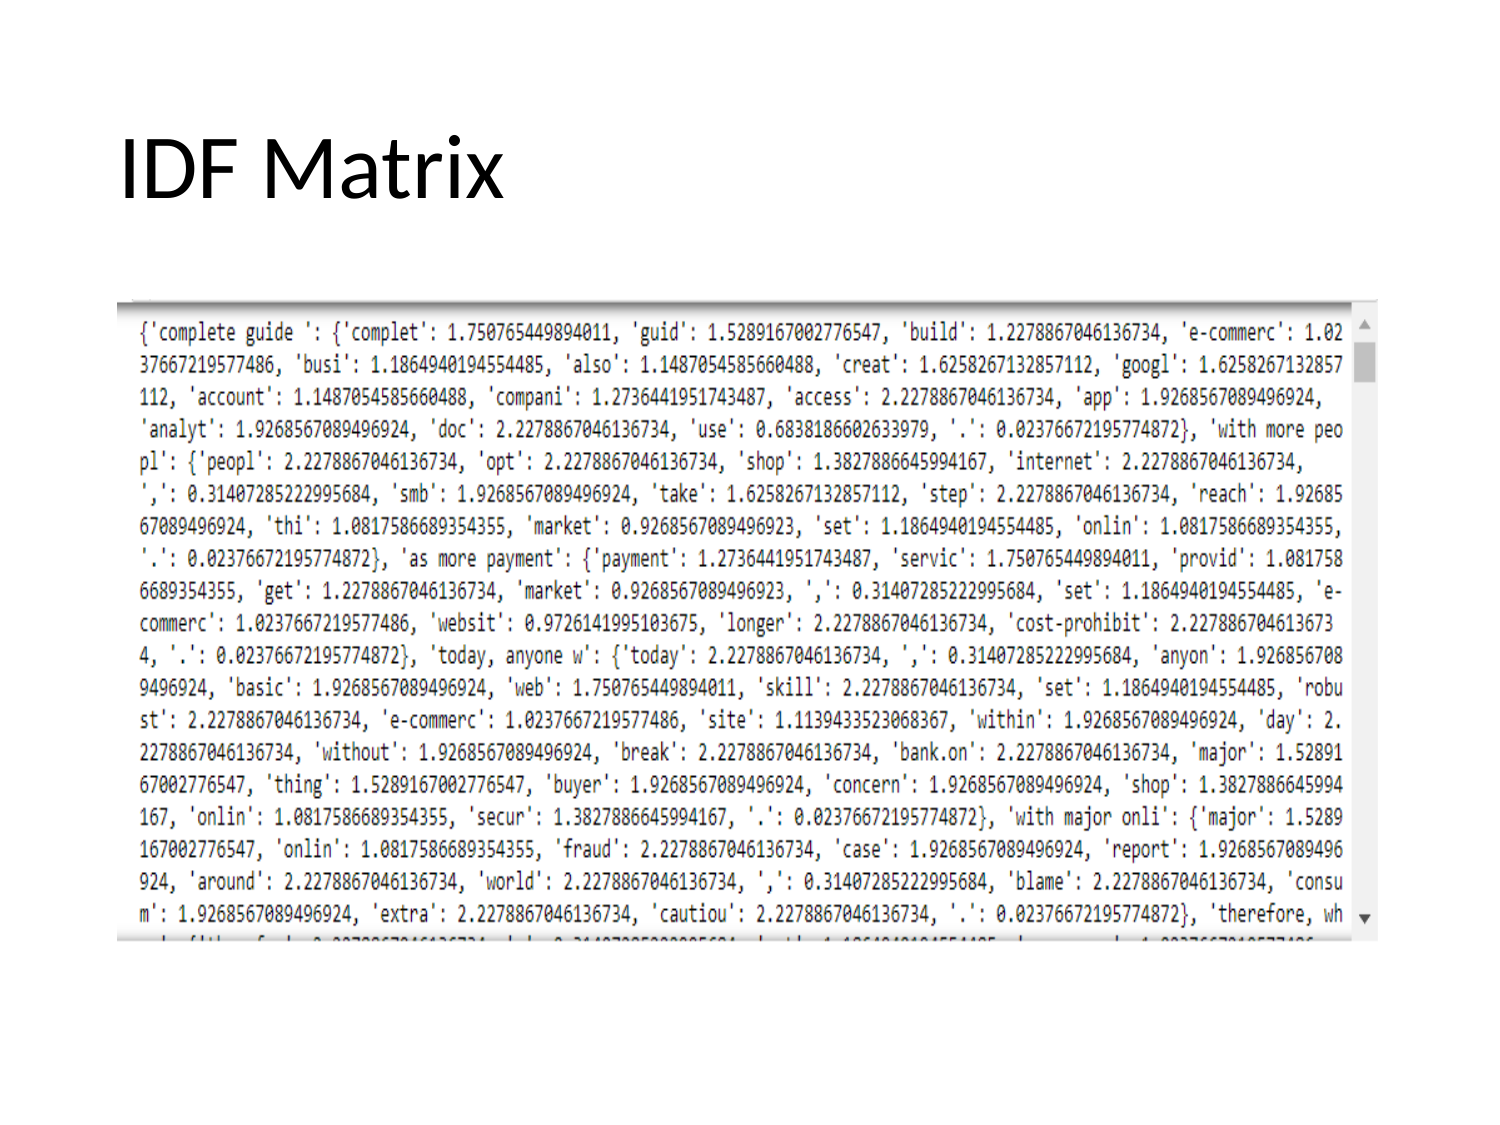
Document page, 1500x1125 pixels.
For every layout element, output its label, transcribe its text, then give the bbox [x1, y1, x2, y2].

picture [117, 299, 1383, 950]
title IDF Matrix [103, 59, 1397, 278]
